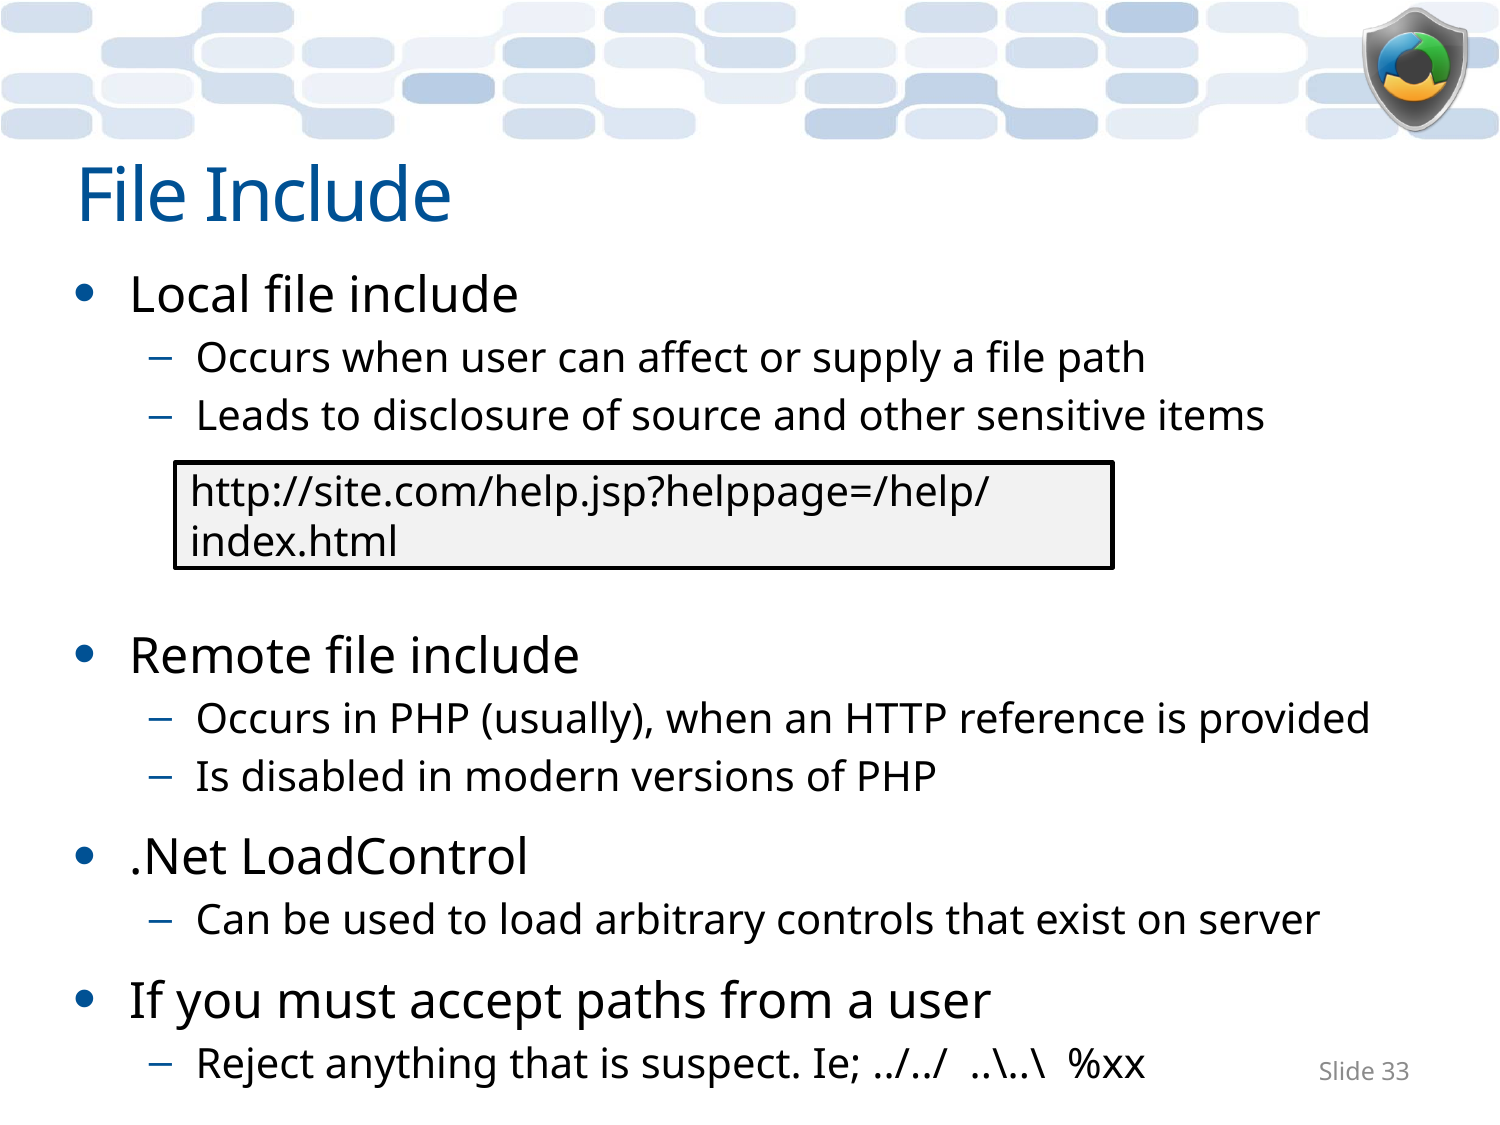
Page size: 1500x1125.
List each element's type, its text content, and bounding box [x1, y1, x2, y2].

title File Include [75, 146, 1425, 238]
text_box http://site.com/help.jsp?helppage=/help/index.html [173, 460, 1115, 570]
slide_number Slide 33 [1074, 1042, 1425, 1103]
picture [0, 0, 1500, 140]
list Local file include Occurs when user can affect or supply a file path Leads to disclosure of source and other sensitive items Remote file include Occurs in PHP (usually), when an HTTP reference is provided Is disabled in modern versions of PHP .Net LoadControl Can be used to load arbitrary controls that exist on server If you must accept paths from a user Reject anything that is suspect. Ie; ../../ ..\..\ %xx [73, 262, 1424, 1065]
